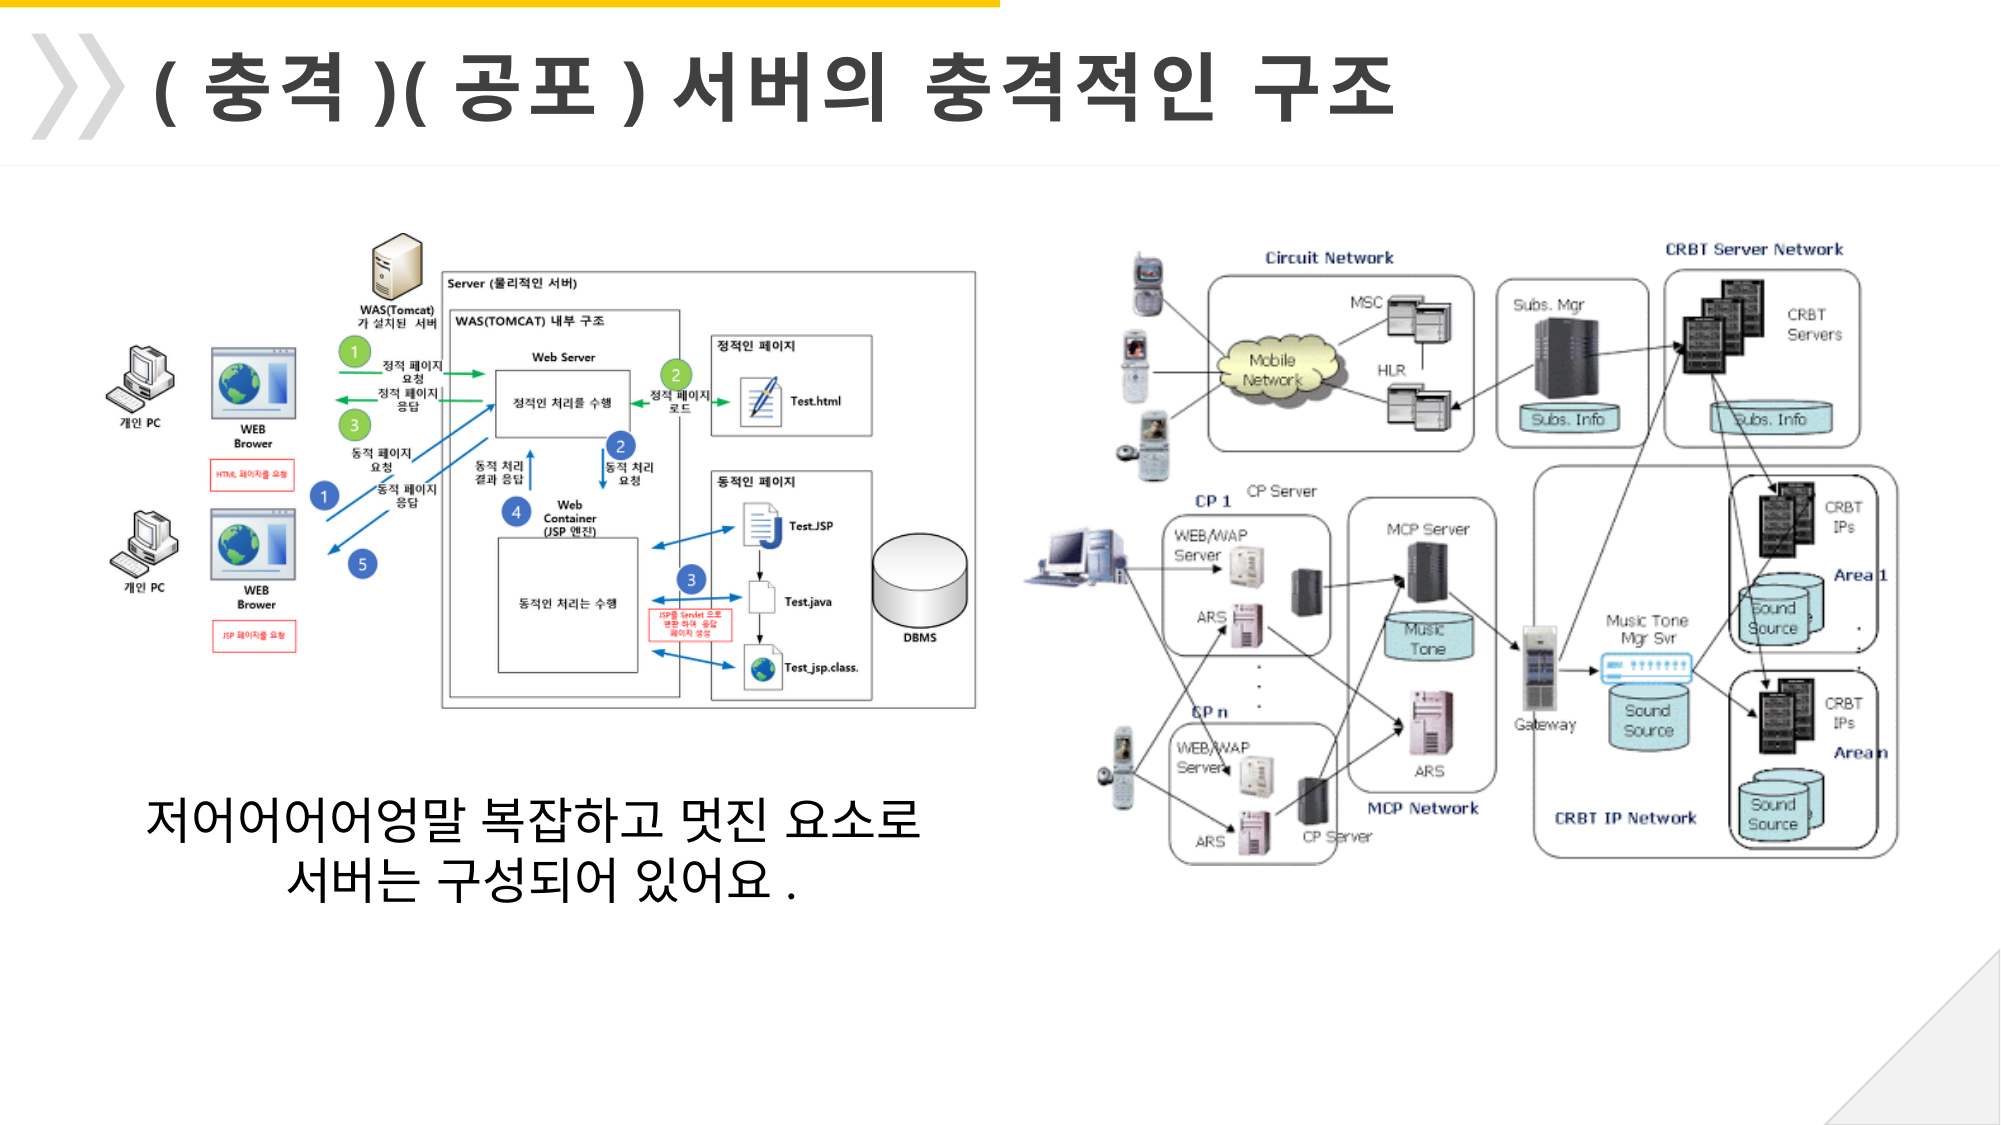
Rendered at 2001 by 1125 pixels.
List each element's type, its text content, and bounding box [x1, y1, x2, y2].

text_box [0, 0, 25, 8]
text_box [25, 0, 465, 148]
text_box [31, 33, 125, 140]
picture [1023, 233, 1900, 866]
text_box [465, 0, 1001, 8]
text_box 저어어어어엉말 복잡하고 멋진 요소로 서버는 구성되어 있어요. [130, 781, 953, 917]
text_box (충격)(공포)서버의 충격적인 구조 [465, 33, 1497, 139]
picture [101, 233, 981, 714]
